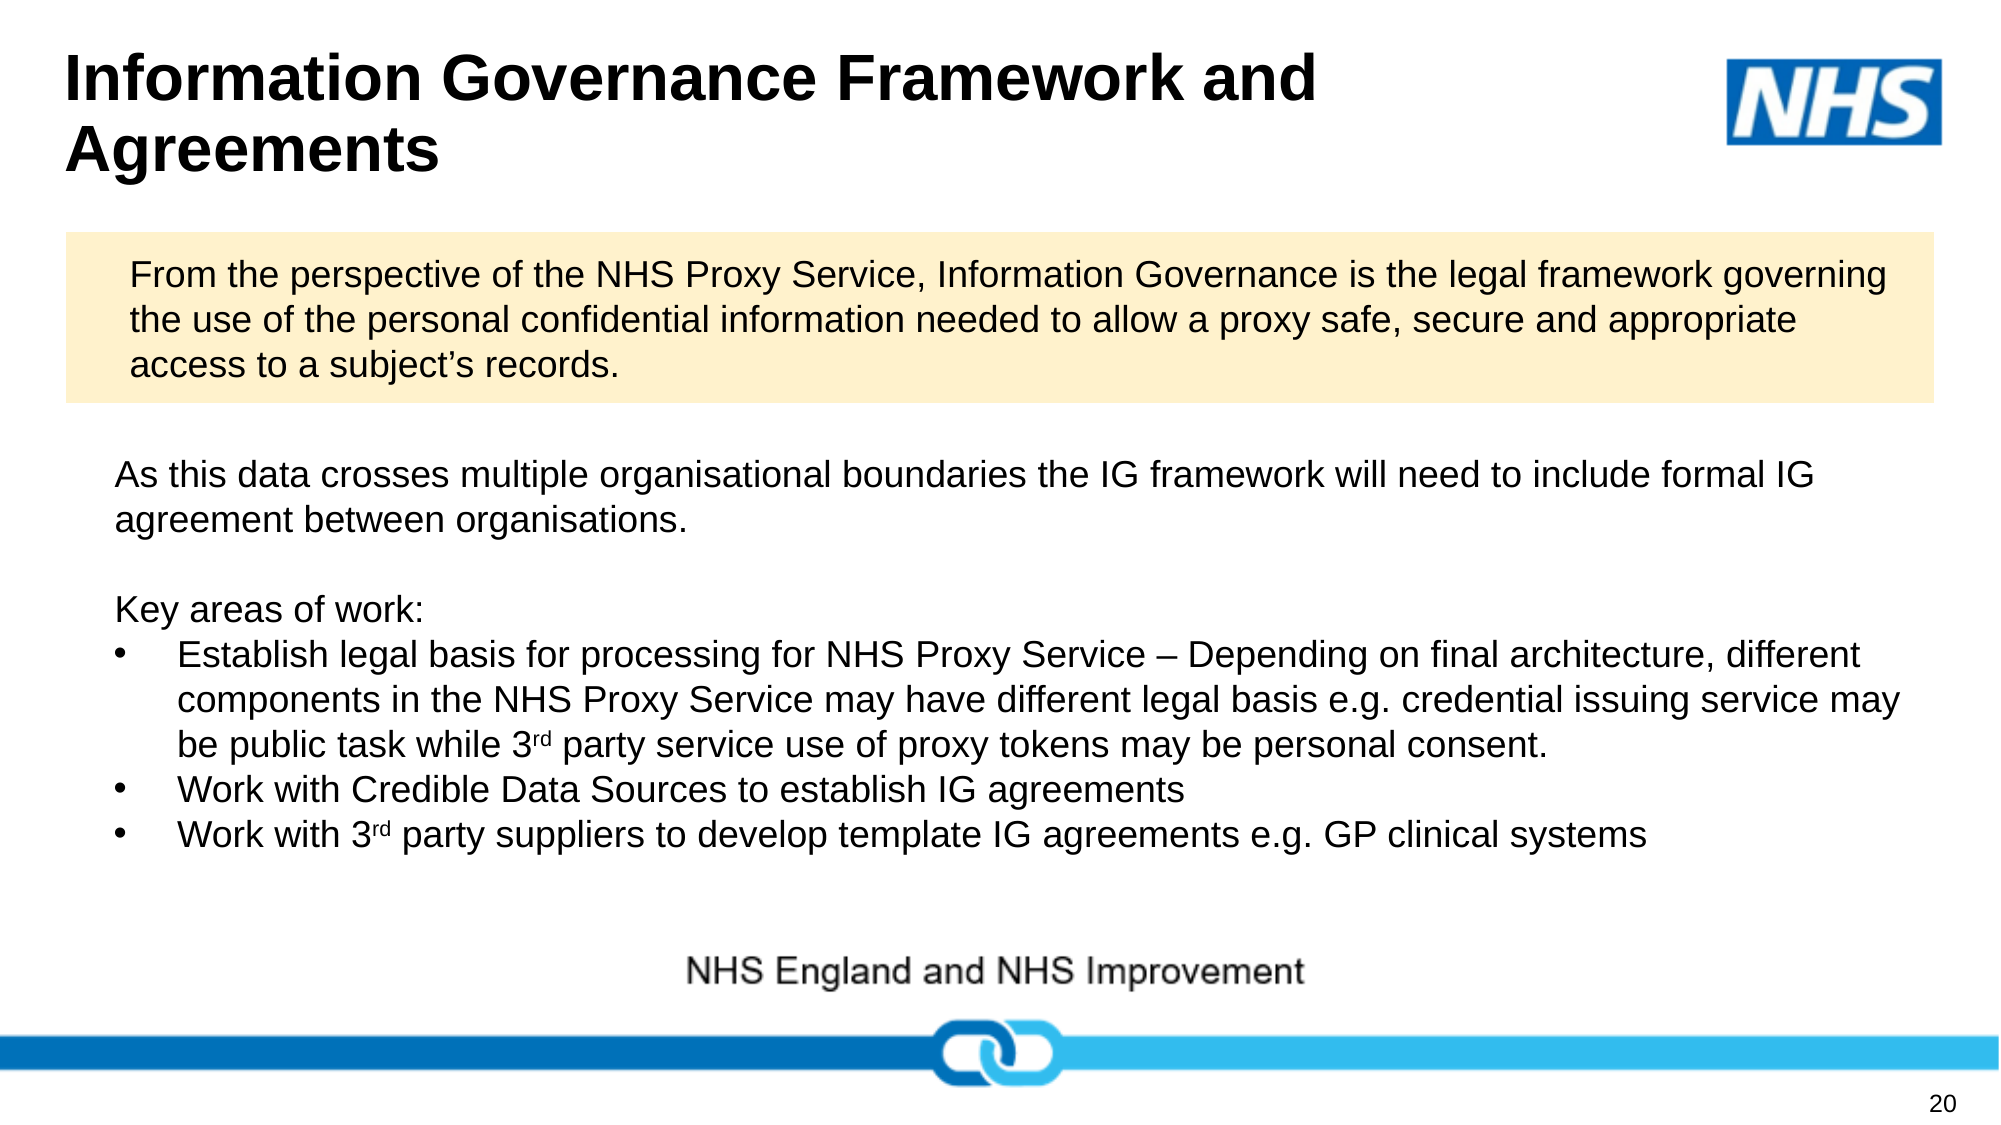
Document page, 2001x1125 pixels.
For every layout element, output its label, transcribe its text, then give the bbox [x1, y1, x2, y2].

picture [0, 0, 1999, 1125]
text_box From the perspective of the NHS Proxy Service, Information Governance is the legal framework governing the use of the personal confidential information needed to allow a proxy safe, secure and appropriate access to a subject’s records. [64, 230, 1936, 405]
list As this data crosses multiple organisational boundaries the IG framework will need to include formal IG agreement between organisations. Key areas of work: Establish legal basis for processing for NHS Proxy Service – Depending on final architecture, different components in the NHS Proxy Service may have different legal basis e.g. credential issuing service may be public task while 3rd party service use of proxy tokens may be personal consent. Work with Credible Data Sources to establish IG agreements Work with 3rd party suppliers to develop template IG agreements e.g. GP clinical systems [64, 449, 1936, 897]
title Information Governance Framework and Agreements [64, 43, 1936, 186]
